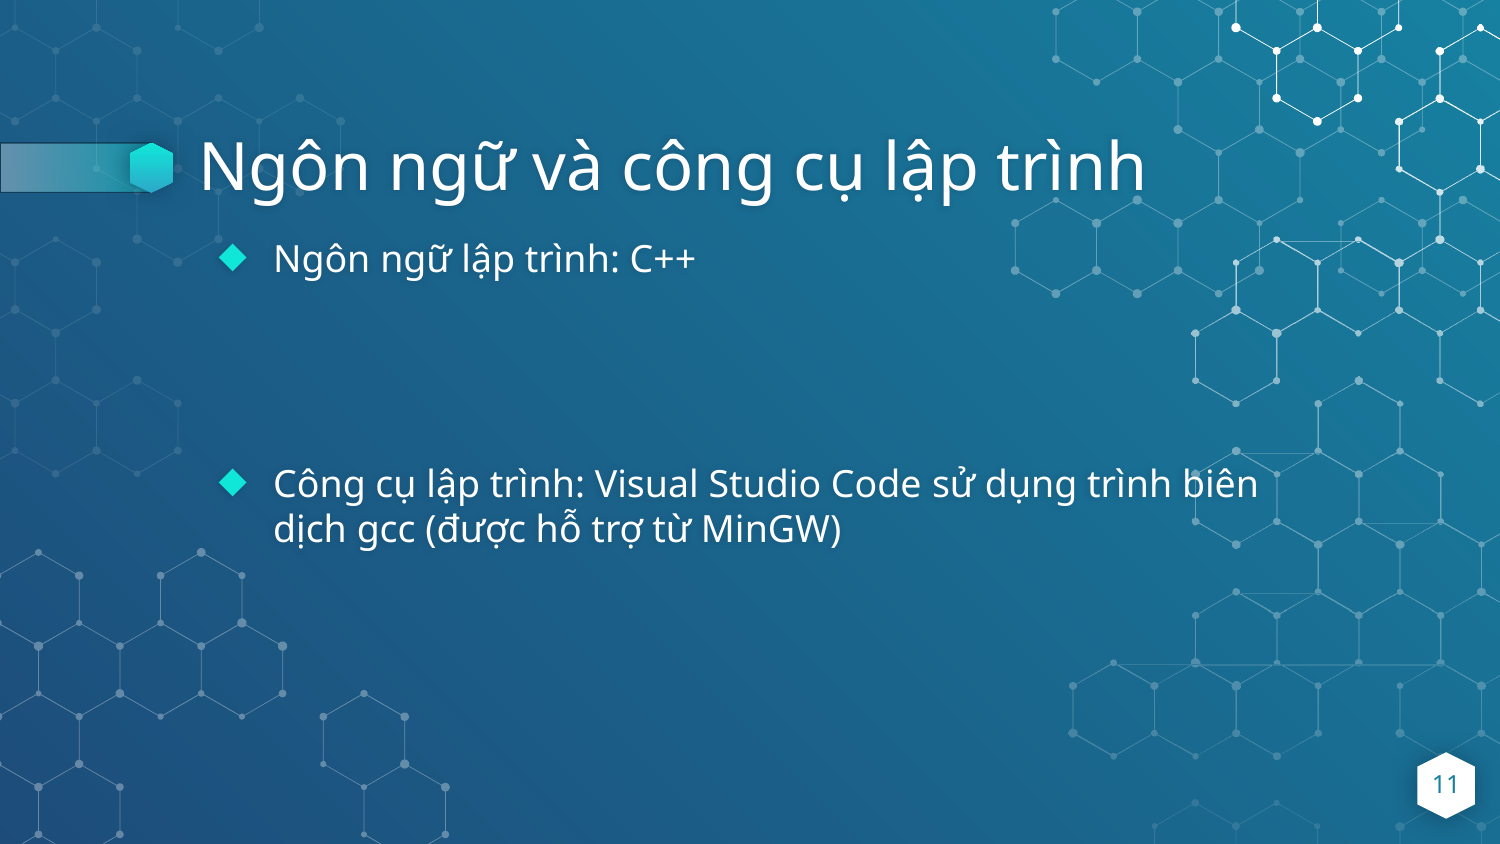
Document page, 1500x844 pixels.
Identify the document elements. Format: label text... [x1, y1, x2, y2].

title Ngôn ngữ và công cụ lập trình [198, 140, 1302, 198]
slide_number 11 [1417, 752, 1475, 819]
list Ngôn ngữ lập trình: C++ Công cụ lập trình: Visual Studio Code sử dụng trình biên dịch gcc (được hỗ trợ từ MinGW) [198, 234, 1302, 733]
